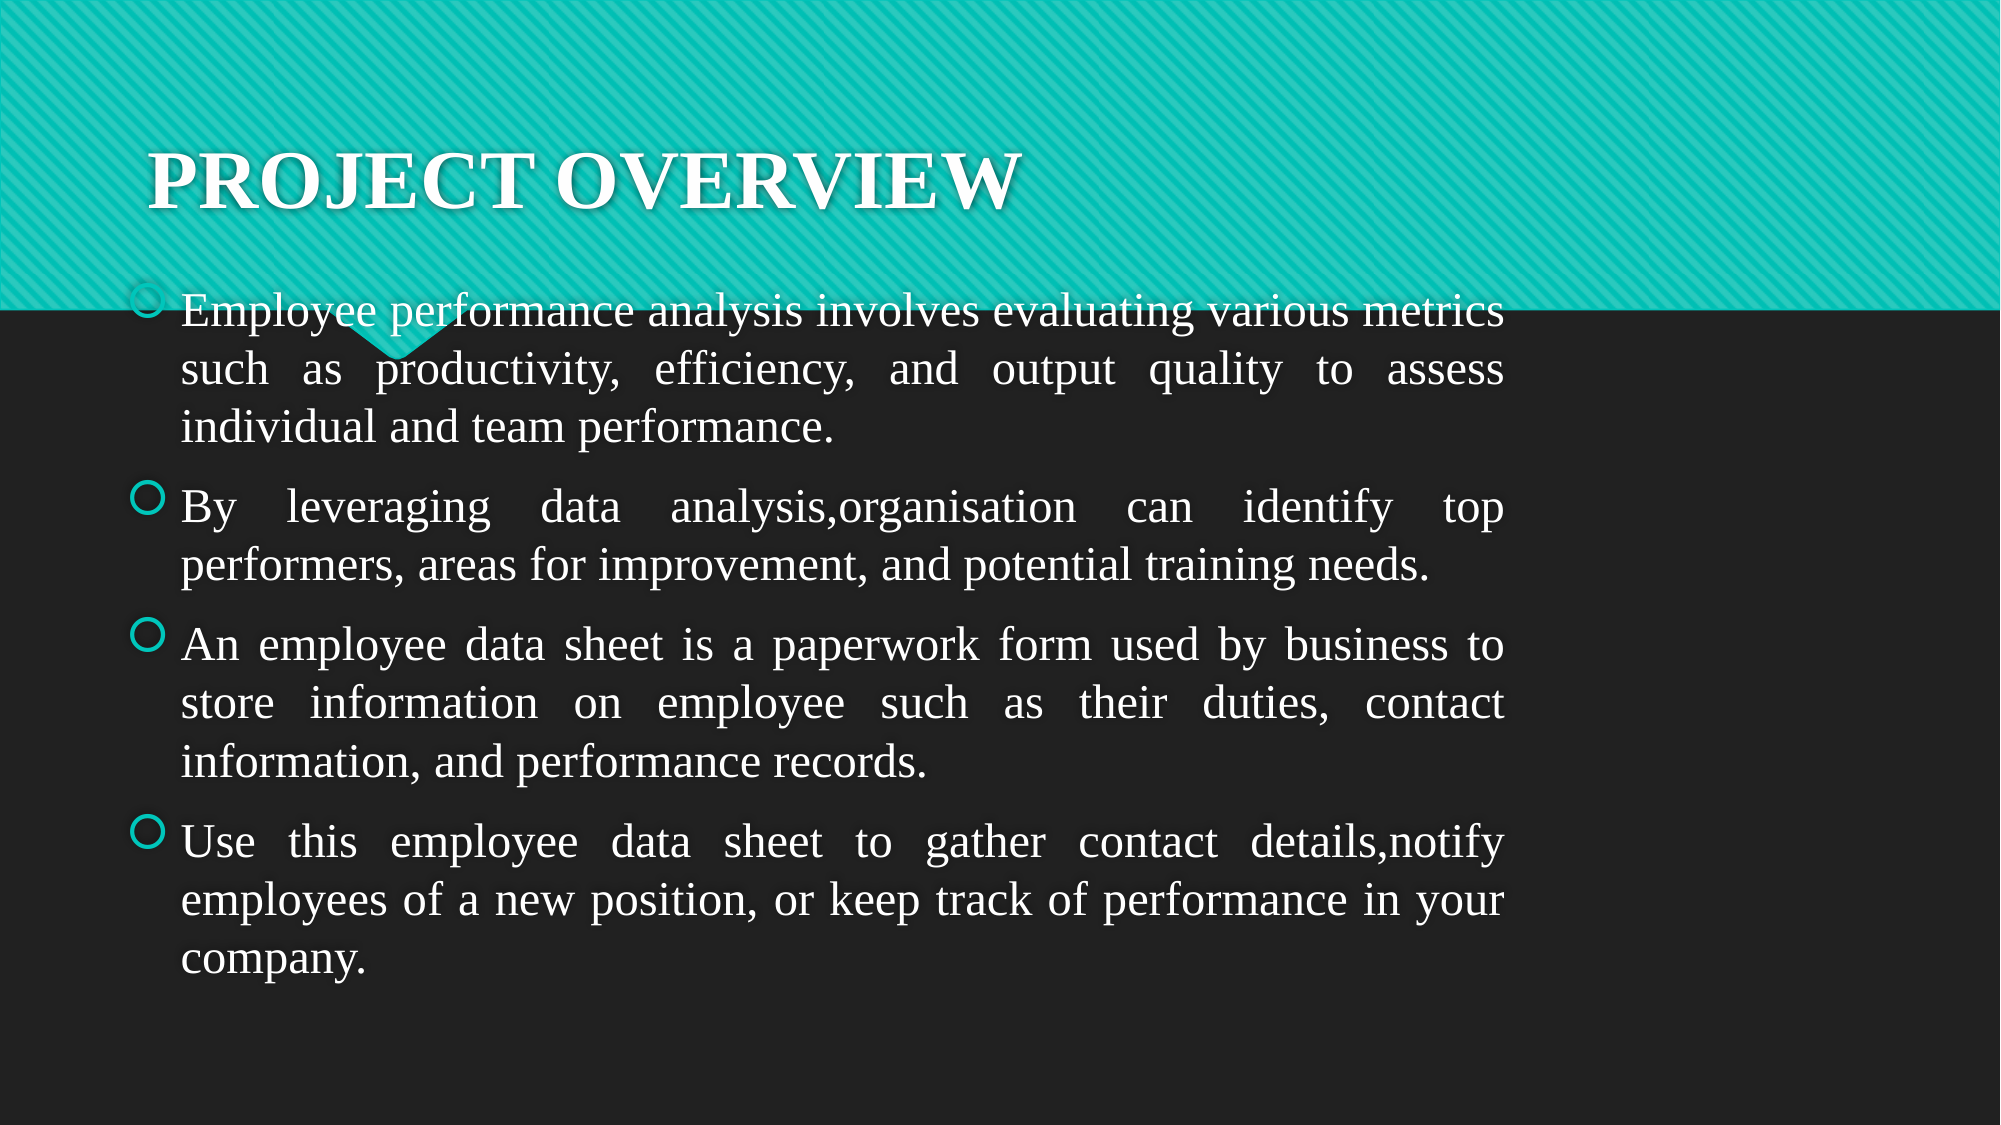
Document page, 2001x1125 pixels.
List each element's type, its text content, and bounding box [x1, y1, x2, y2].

title PROJECT OVERVIEW [132, 73, 1868, 233]
list Employee performance analysis involves evaluating various metrics such as productivity, efficiency, and output quality to assess individual and team performance. By leveraging data analysis,organisation can identify top performers, areas for improvement, and potential training needs. An employee data sheet is a paperwork form used by business to store information on employee such as their duties, contact information, and performance records. Use this employee data sheet to gather contact details,notify employees of a new position, or keep track of performance in your company. [111, 270, 1522, 992]
